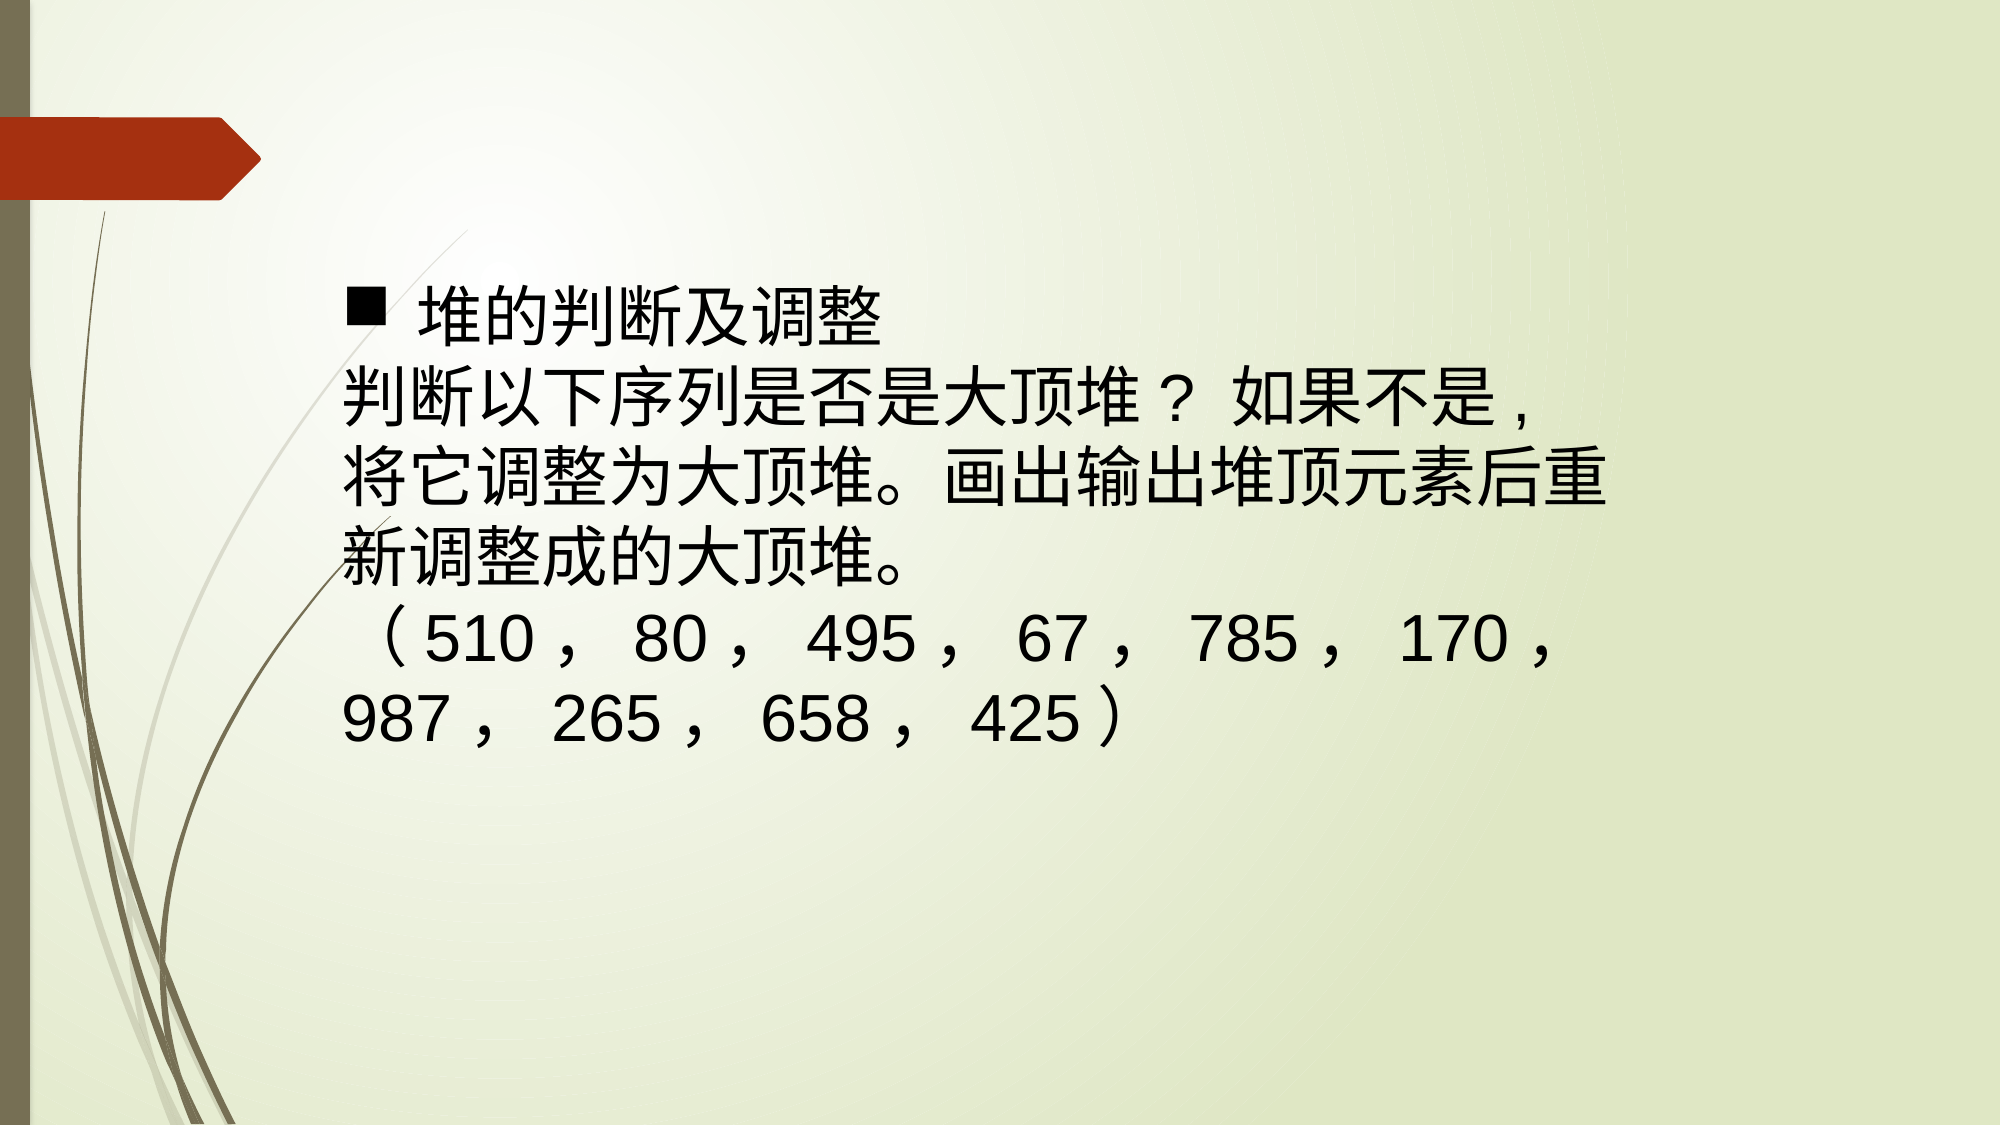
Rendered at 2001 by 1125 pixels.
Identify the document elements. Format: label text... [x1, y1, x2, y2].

text_box 堆的判断及调整 判断以下序列是否是大顶堆? 如果不是, 将它调整为大顶堆。画出输出堆顶元素后重新调整成的大顶堆。 （510，80，495，67，785，170，987，265，658，425） [326, 267, 1638, 762]
